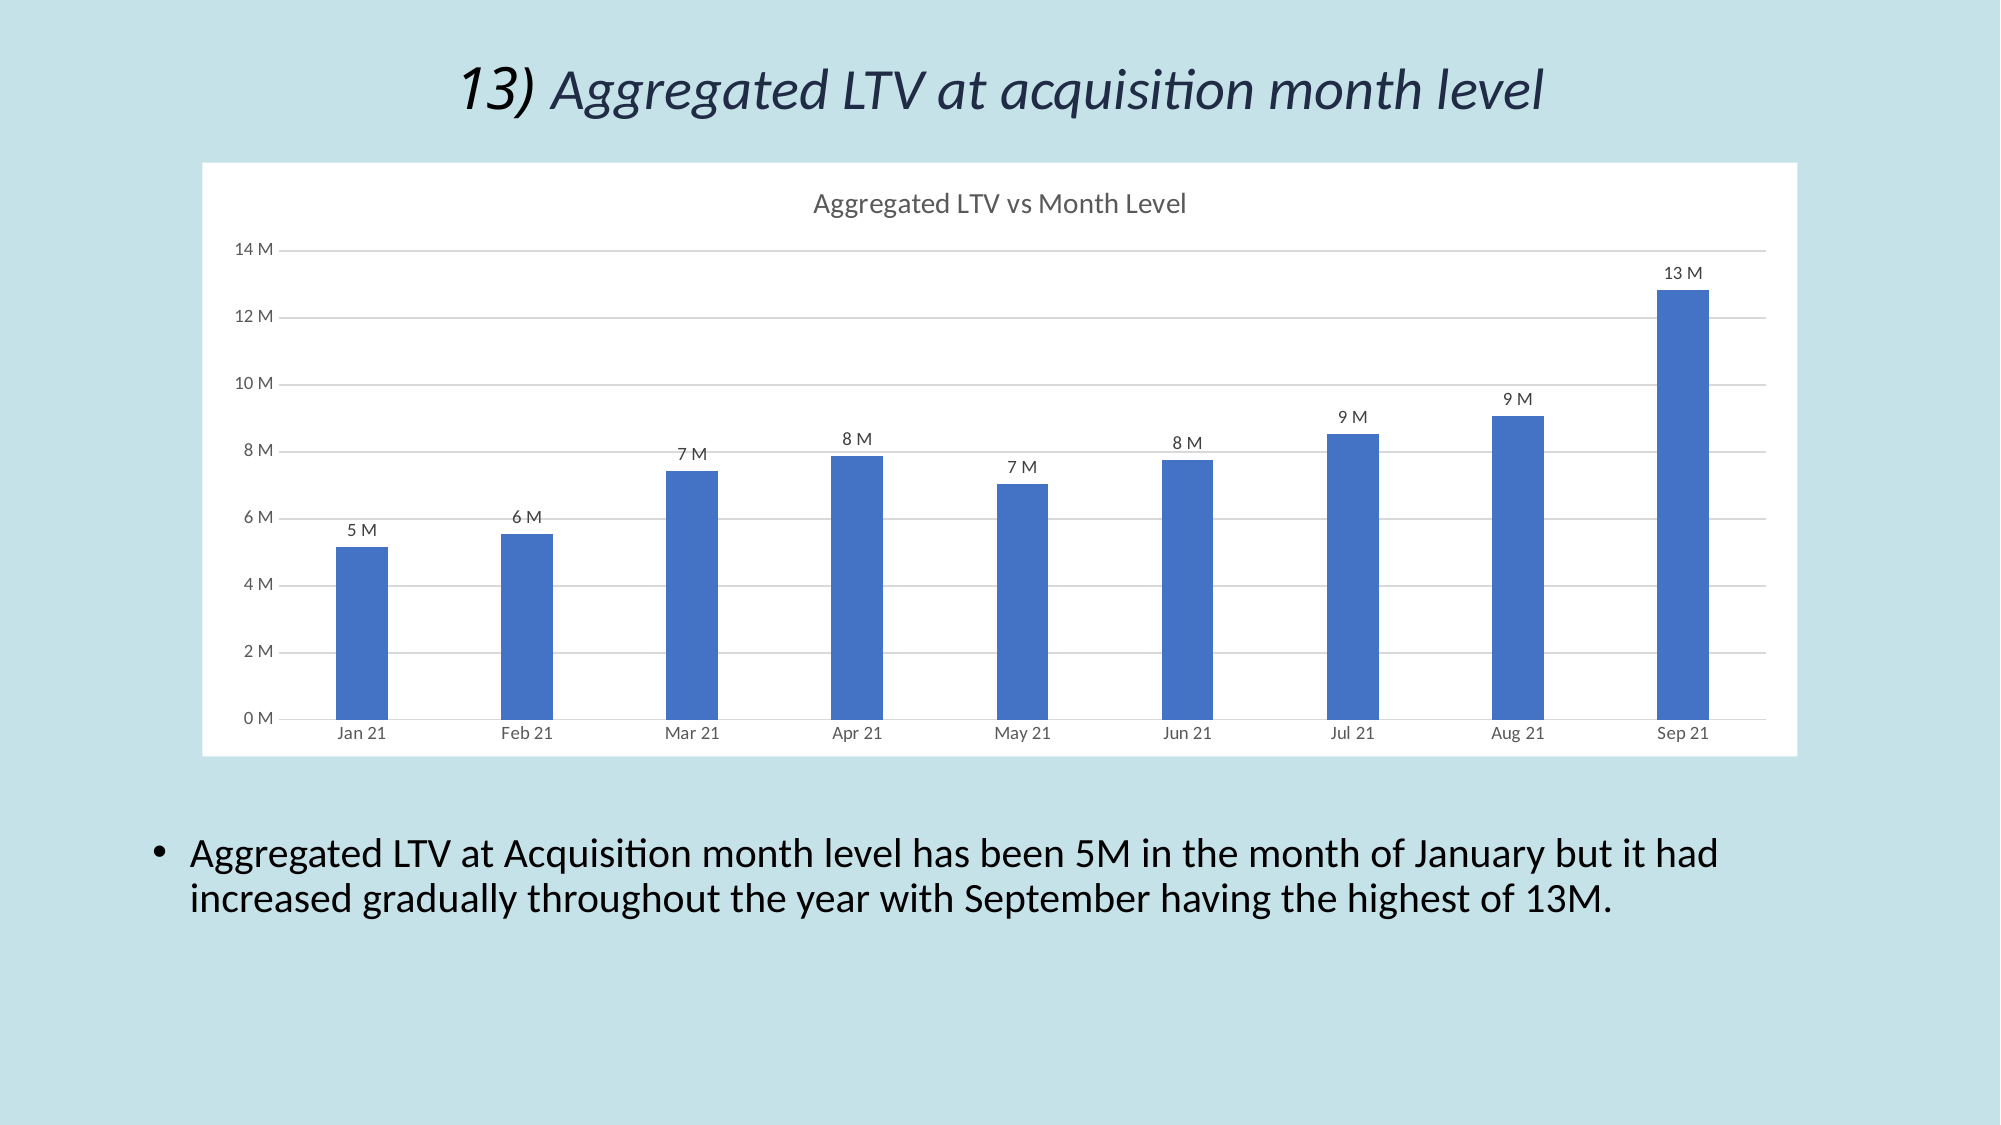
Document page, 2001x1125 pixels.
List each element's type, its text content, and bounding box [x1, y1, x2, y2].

title 13) Aggregated LTV at acquisition month level [137, 19, 1863, 163]
list Aggregated LTV at Acquisition month level has been 5M in the month of January but it had increased gradually throughout the year with September having the highest of 13M. [137, 823, 1863, 1014]
chart [202, 162, 1798, 757]
